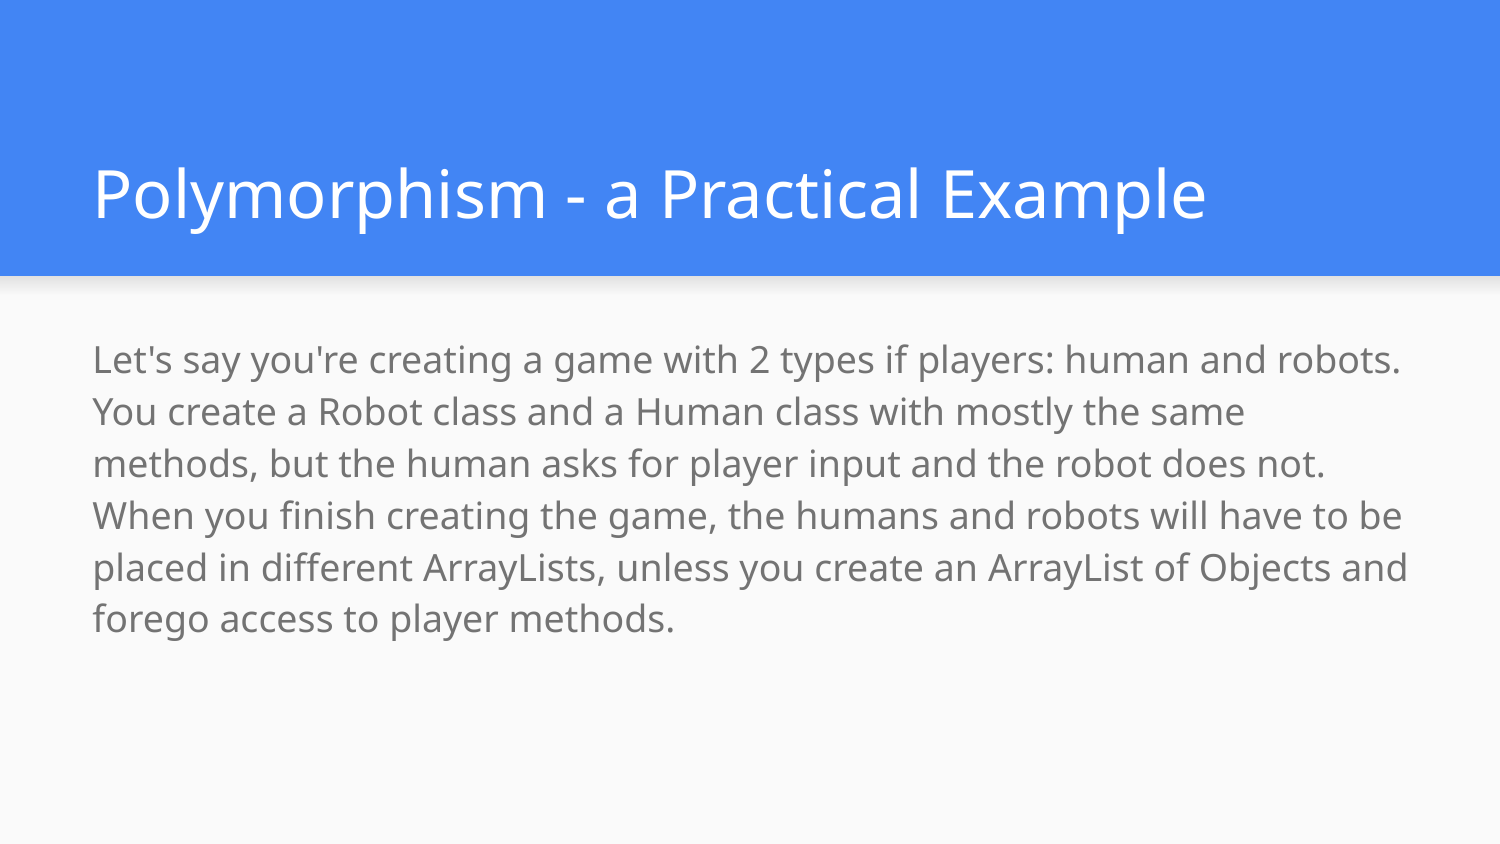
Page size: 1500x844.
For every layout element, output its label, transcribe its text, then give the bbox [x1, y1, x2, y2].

title Polymorphism - a Practical Example [77, 121, 1427, 248]
list Let's say you're creating a game with 2 types if players: human and robots. You create a Robot class and a Human class with mostly the same methods, but the human asks for player input and the robot does not. When you finish creating the game, the humans and robots will have to be placed in different ArrayLists, unless you create an ArrayList of Objects and forego access to player methods. [77, 314, 1427, 760]
